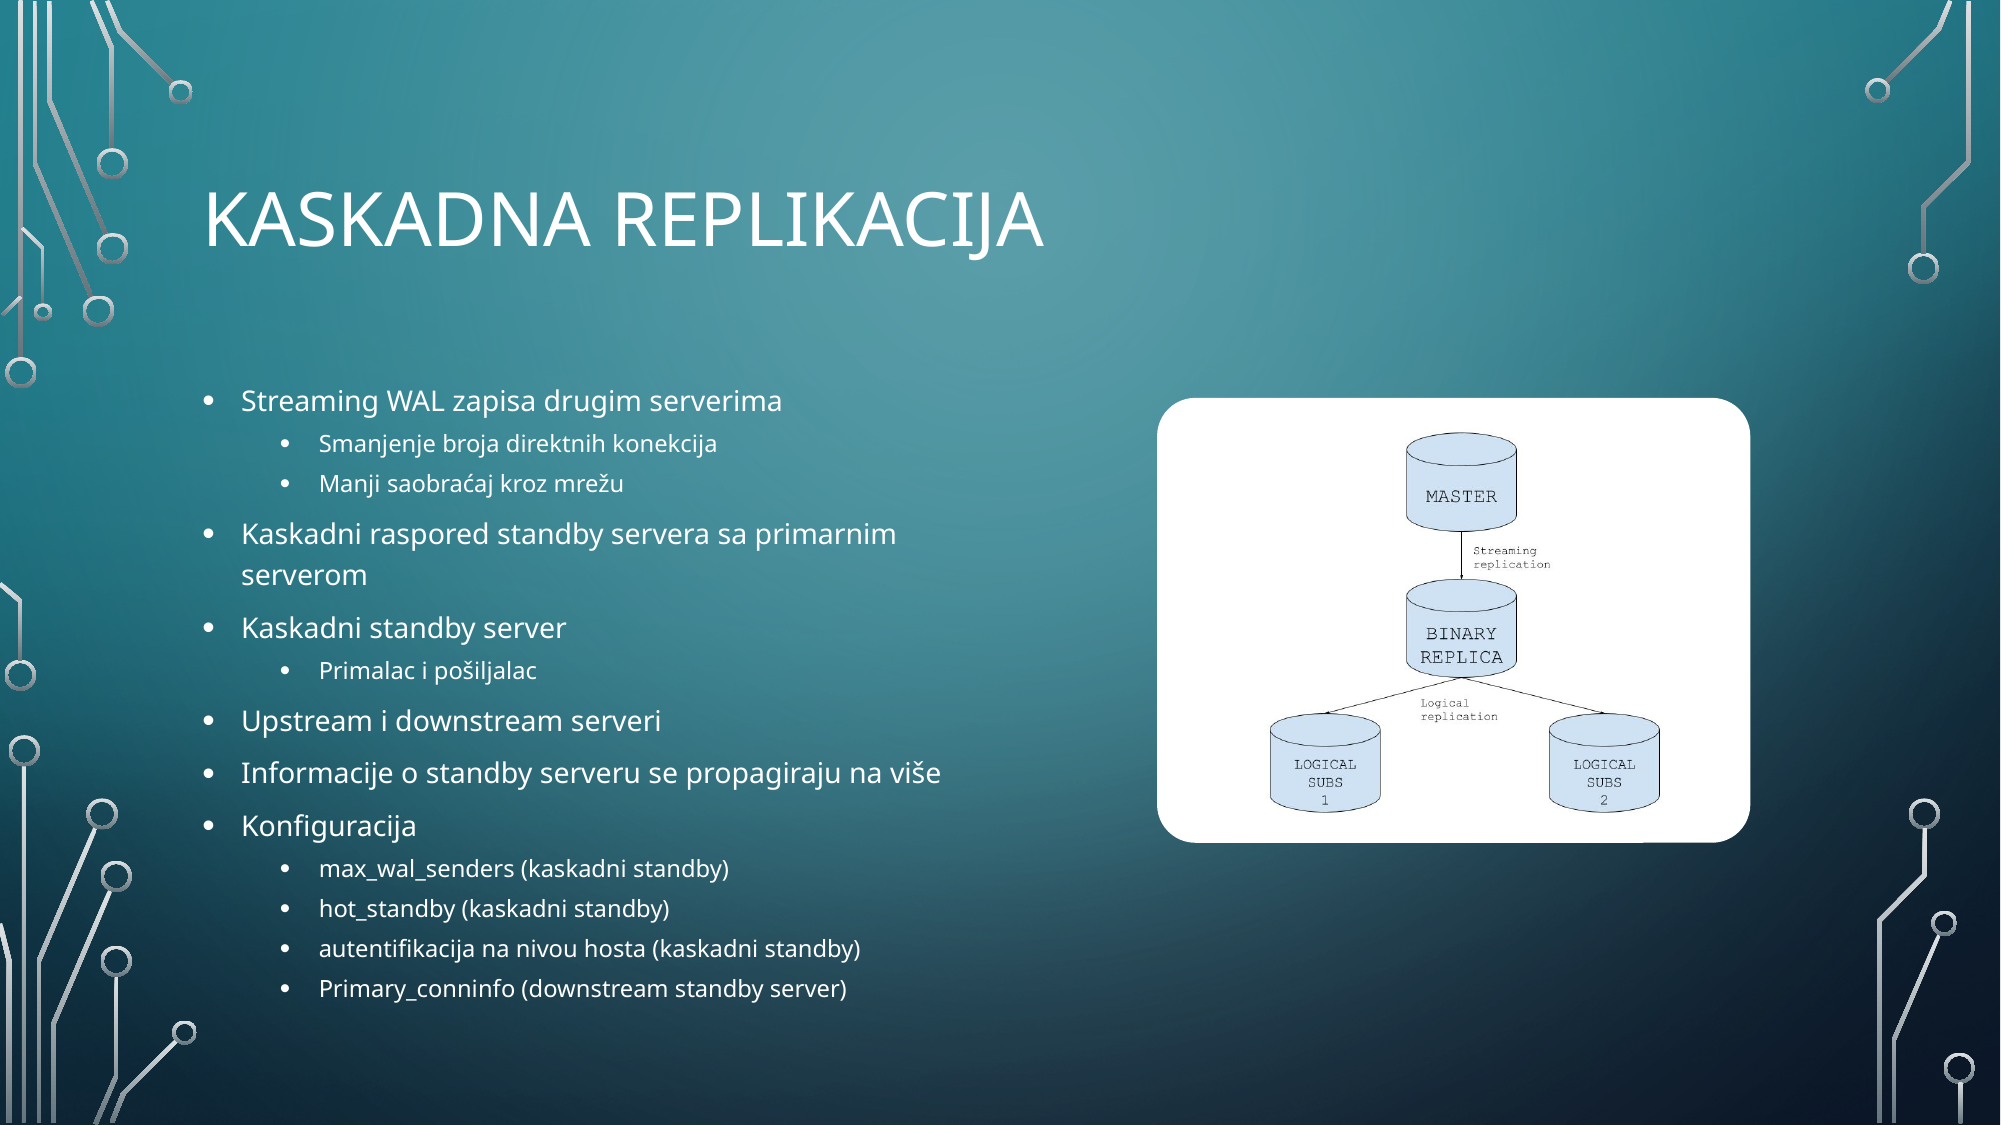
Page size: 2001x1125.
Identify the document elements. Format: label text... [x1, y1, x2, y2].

list Streaming WAL zapisa drugim serverima Smanjenje broja direktnih konekcija Manji saobraćaj kroz mrežu Kaskadni raspored standby servera sa primarnim serverom Kaskadni standby server Primalac i pošiljalac Upstream i downstream serveri Informacije o standby serveru se propagiraju na više Konfiguracija max_wal_senders (kaskadni standby) hot_standby (kaskadni standby) autentifikacija na nivou hosta (kaskadni standby) Primary_conninfo (downstream standby server) [187, 369, 1031, 1012]
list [1156, 397, 1751, 843]
title KASKADNA REPLIKACIJA [187, 101, 1813, 344]
